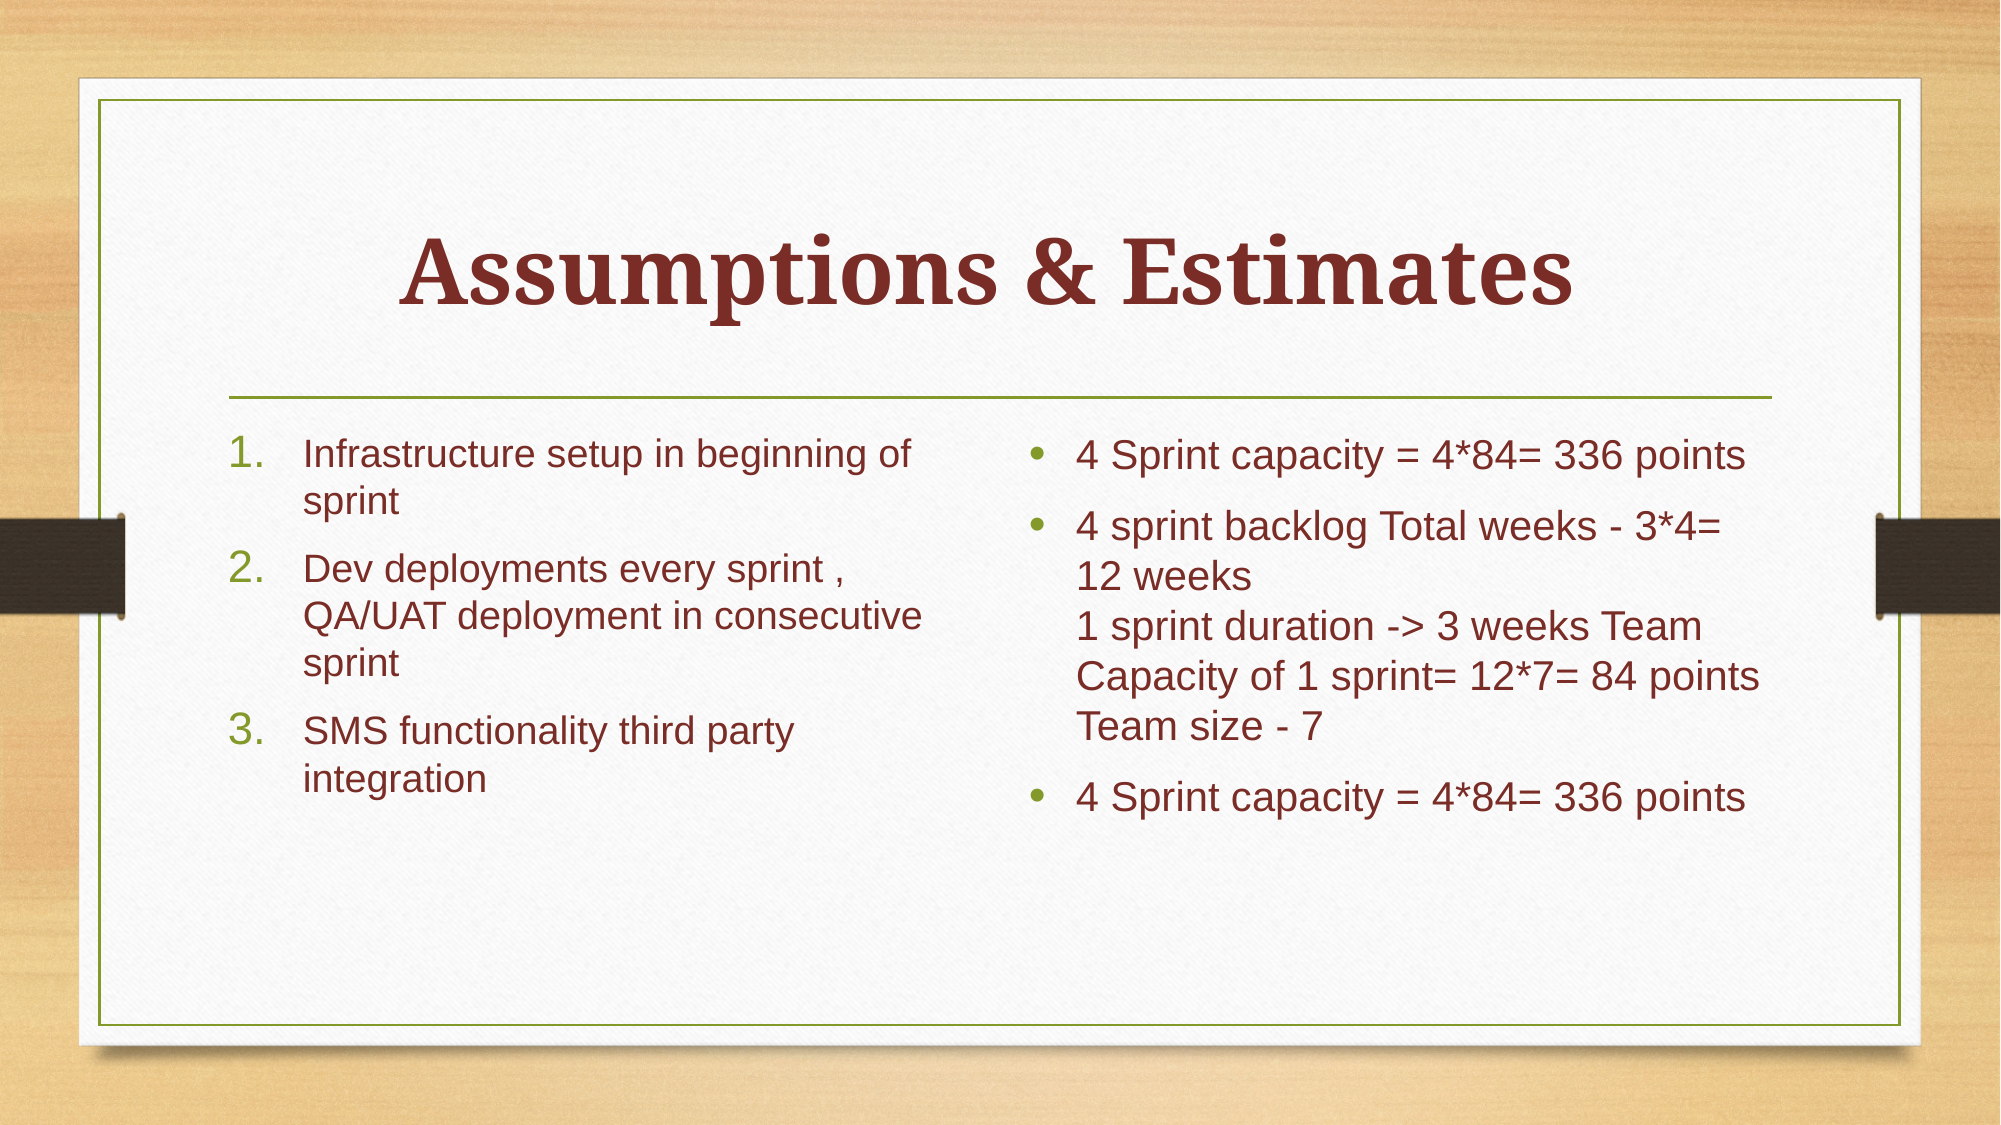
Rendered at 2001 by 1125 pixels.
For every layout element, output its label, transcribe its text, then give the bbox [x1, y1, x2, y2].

title Assumptions & Estimates [212, 161, 1788, 375]
picture [0, 0, 2001, 1125]
list 4 Sprint capacity = 4*84= 336 points 4 sprint backlog Total weeks - 3*4= 12 weeks 1 sprint duration -> 3 weeks Team Capacity of 1 sprint= 12*7= 84 points Team size - 7 4 Sprint capacity = 4*84= 336 points [1013, 420, 1788, 963]
list Infrastructure setup in beginning of sprint Dev deployments every sprint , QA/UAT deployment in consecutive sprint SMS functionality third party integration [213, 420, 987, 963]
